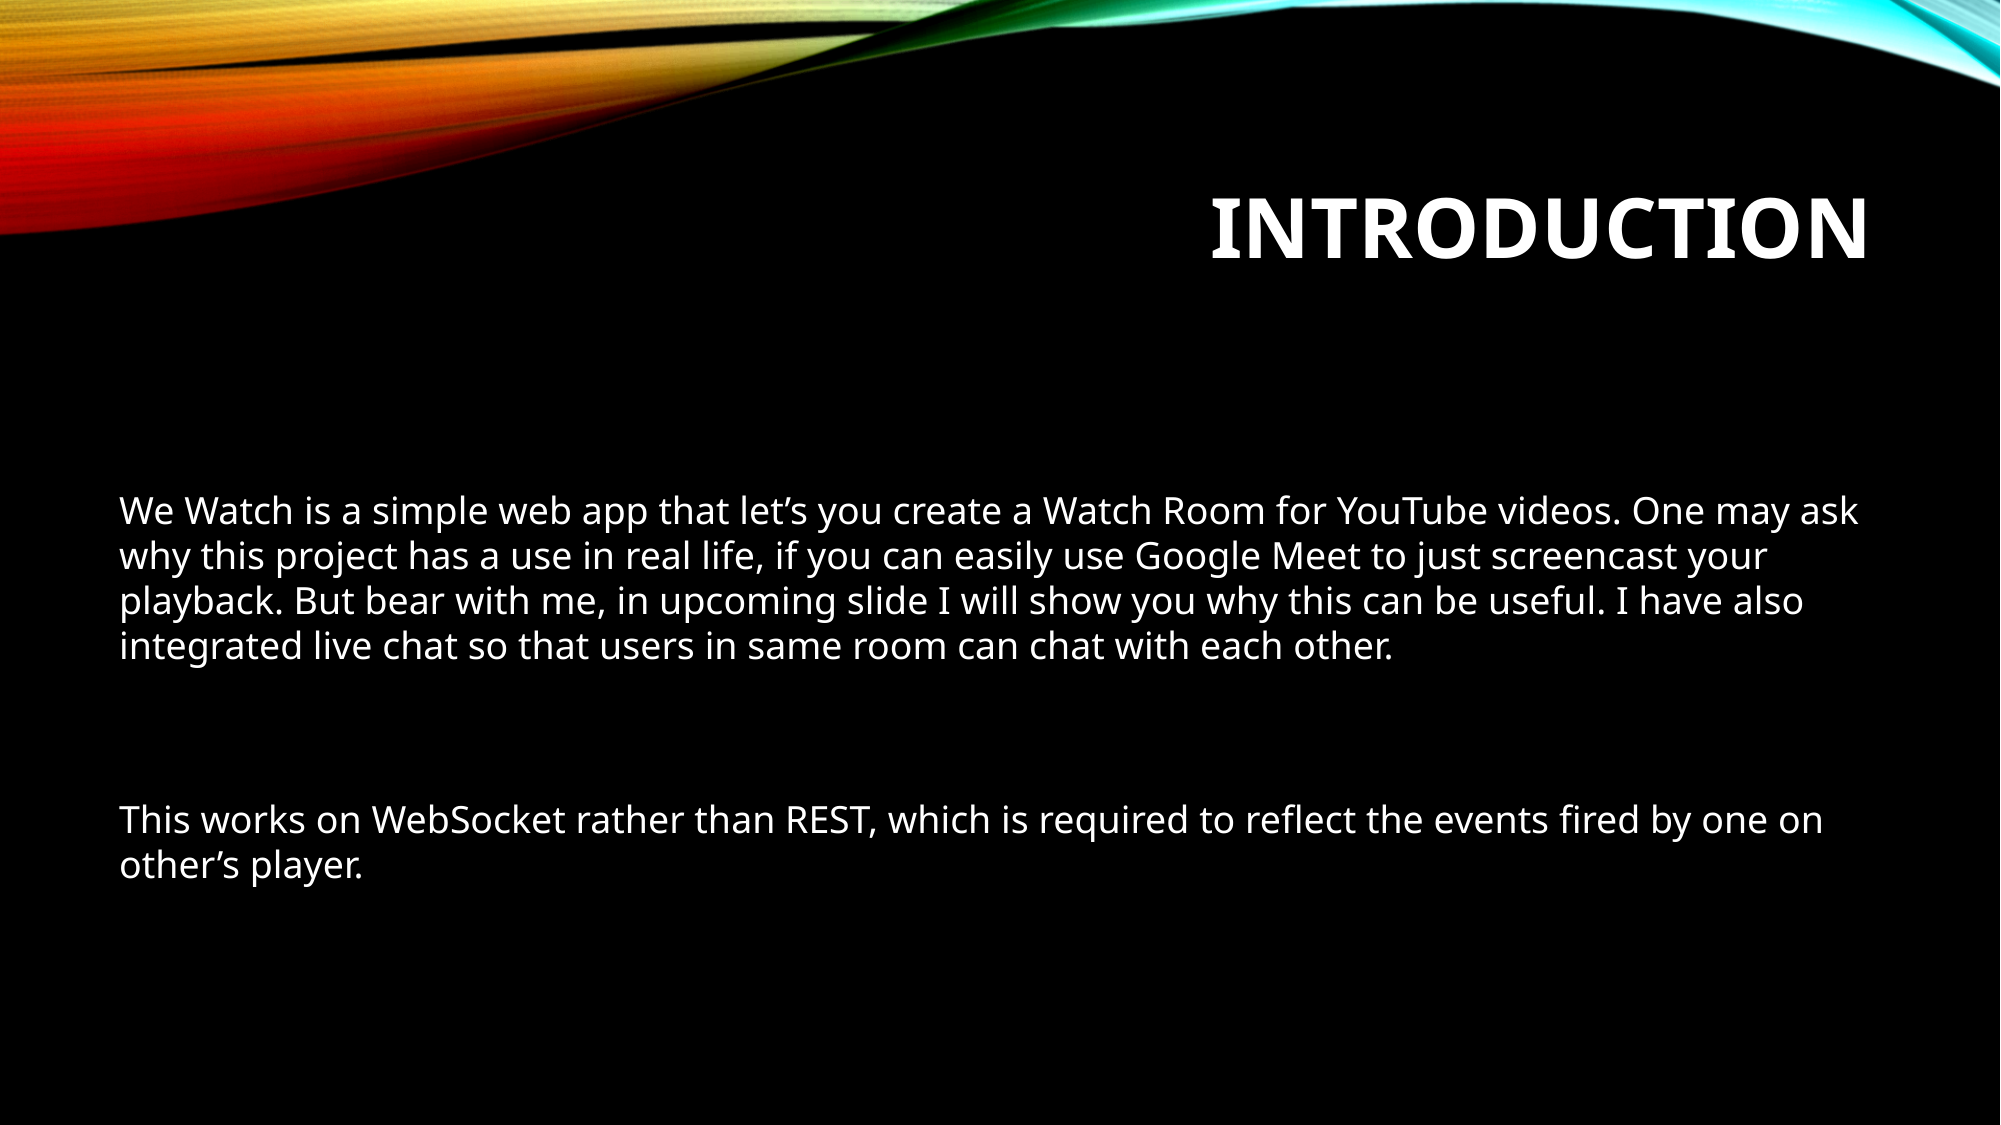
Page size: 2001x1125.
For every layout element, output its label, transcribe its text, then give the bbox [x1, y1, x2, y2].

text_box This works on WebSocket rather than REST, which is required to reflect the events fired by one on other’s player. [104, 788, 1896, 894]
text_box We Watch is a simple web app that let’s you create a Watch Room for YouTube videos. One may ask why this project has a use in real life, if you can easily use Google Meet to just screencast your playback. But bear with me, in upcoming slide I will show you why this can be useful. I have also integrated live chat so that users in same room can chat with each other. [104, 479, 1896, 675]
picture [0, 0, 2000, 237]
title INTRODUCTION [474, 125, 1888, 338]
